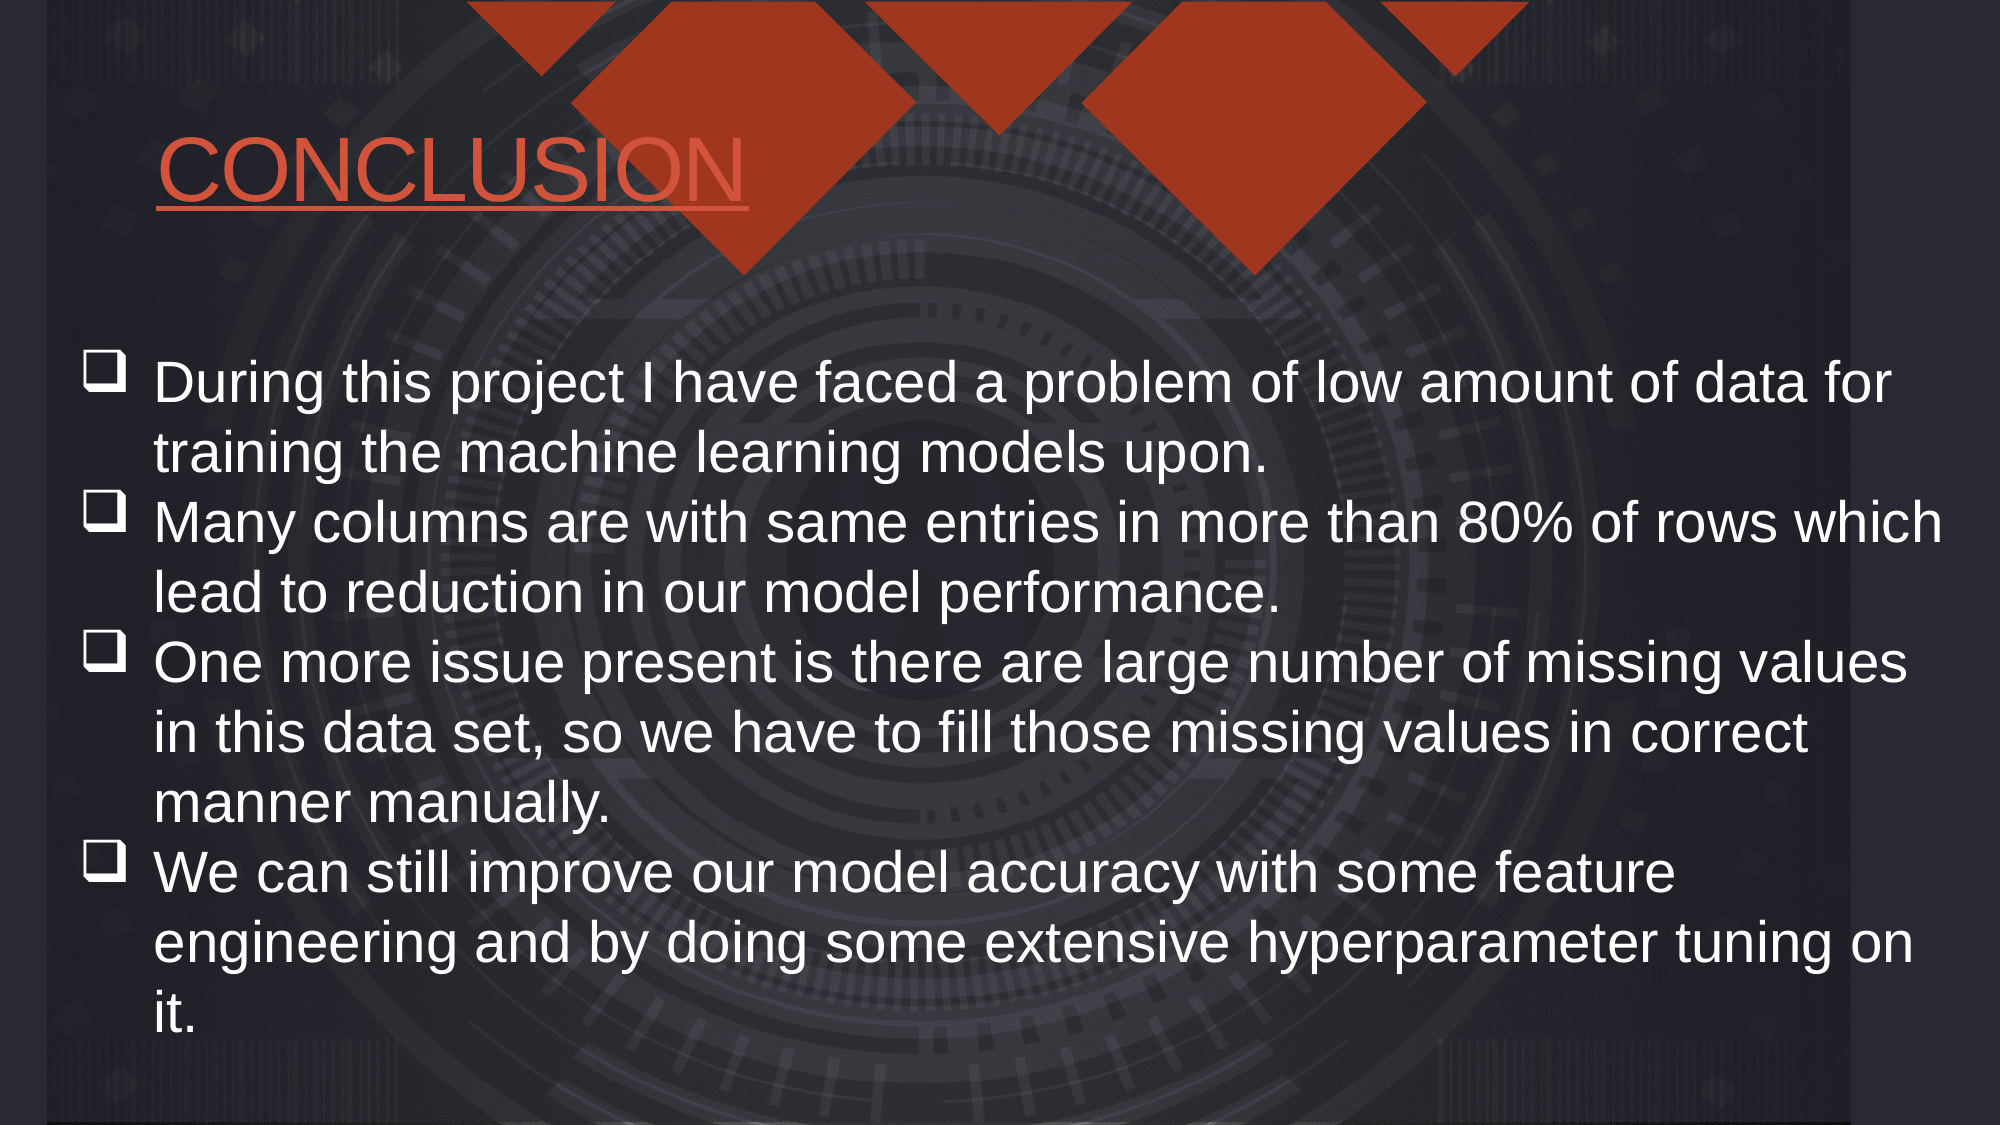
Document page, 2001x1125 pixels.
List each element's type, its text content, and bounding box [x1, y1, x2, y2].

title CONCLUSION [141, 83, 1941, 246]
text_box During this project I have faced a problem of low amount of data for training the machine learning models upon. Many columns are with same entries in more than 80% of rows which lead to reduction in our model performance. One more issue present is there are large number of missing values in this data set, so we have to fill those missing values in correct manner manually. We can still improve our model accuracy with some feature engineering and by doing some extensive hyperparameter tuning on it. [64, 336, 1973, 1052]
